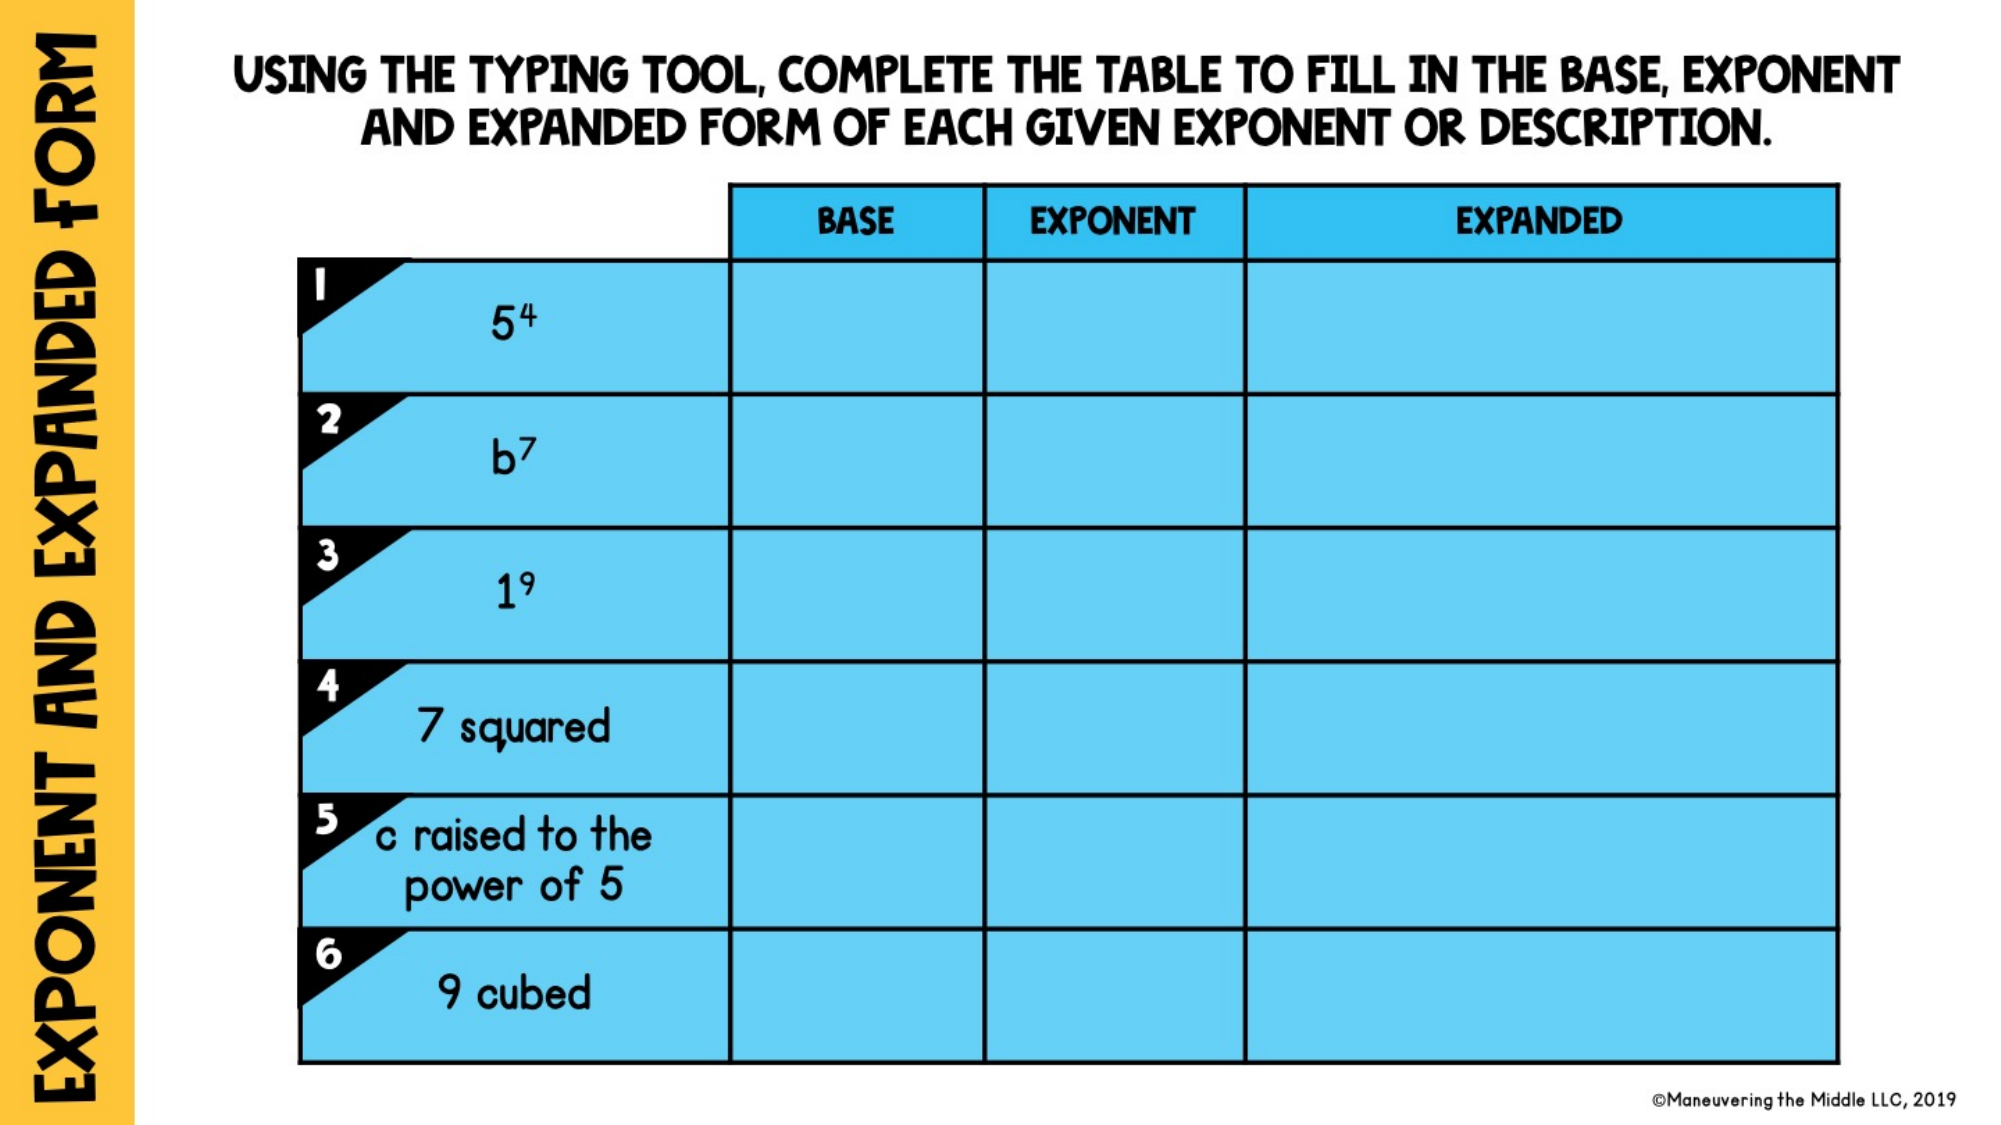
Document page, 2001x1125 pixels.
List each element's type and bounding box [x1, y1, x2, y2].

text_box [987, 392, 1240, 523]
text_box [987, 262, 1240, 392]
text_box [1244, 796, 1836, 927]
text_box [730, 796, 983, 927]
text_box [987, 796, 1240, 927]
text_box [1244, 529, 1836, 659]
text_box [730, 934, 983, 1064]
text_box [730, 529, 983, 659]
text_box [987, 934, 1240, 1064]
text_box [987, 659, 1240, 790]
text_box [1244, 934, 1836, 1064]
text_box [730, 659, 983, 790]
text_box [730, 262, 983, 392]
text_box [730, 392, 983, 523]
text_box [987, 529, 1240, 659]
text_box [1244, 262, 1836, 392]
text_box [1244, 392, 1836, 523]
text_box [1244, 659, 1836, 790]
picture [0, 0, 2001, 1125]
